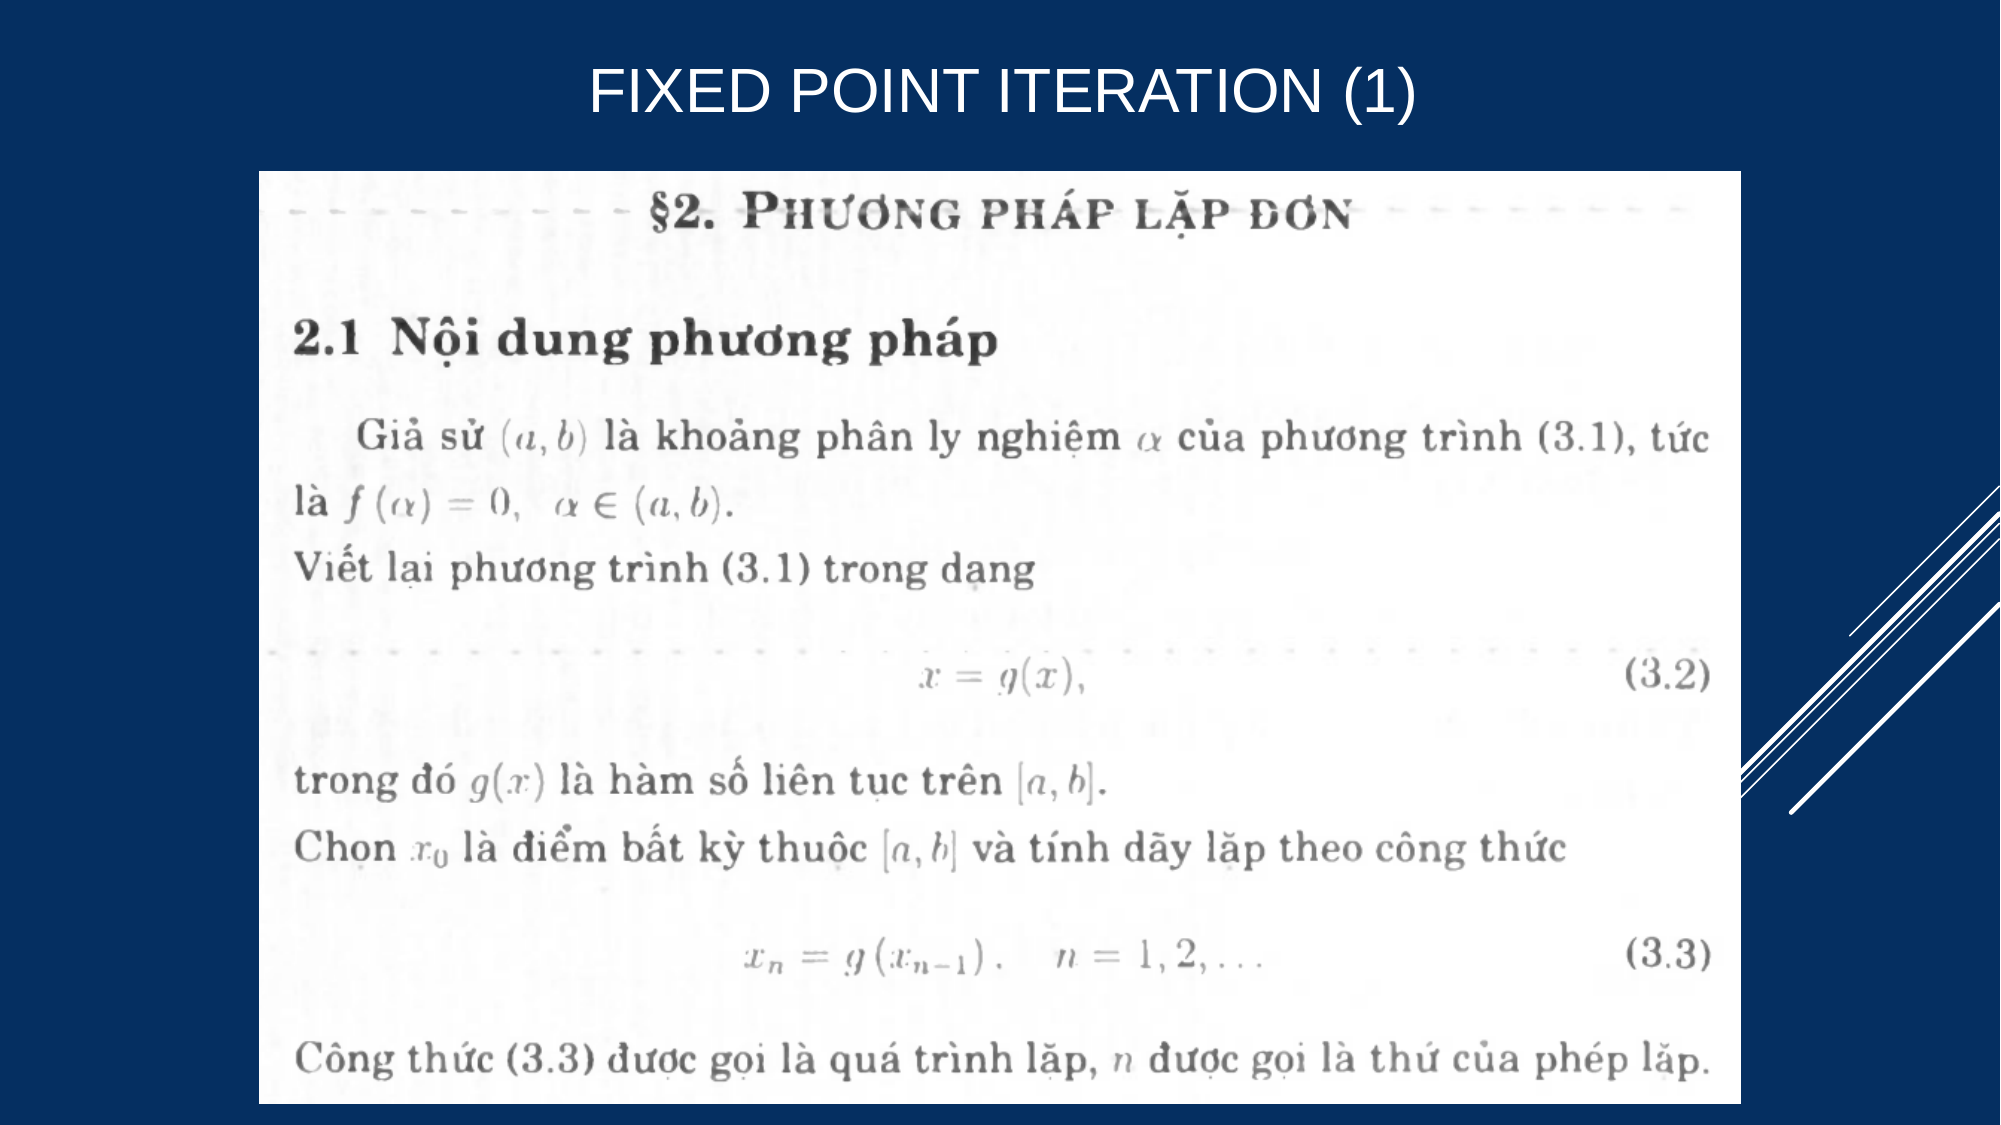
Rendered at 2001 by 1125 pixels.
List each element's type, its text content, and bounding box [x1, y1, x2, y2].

text_box FIXED POINT ITERATION (1) [573, 42, 1511, 133]
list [258, 171, 1742, 1105]
